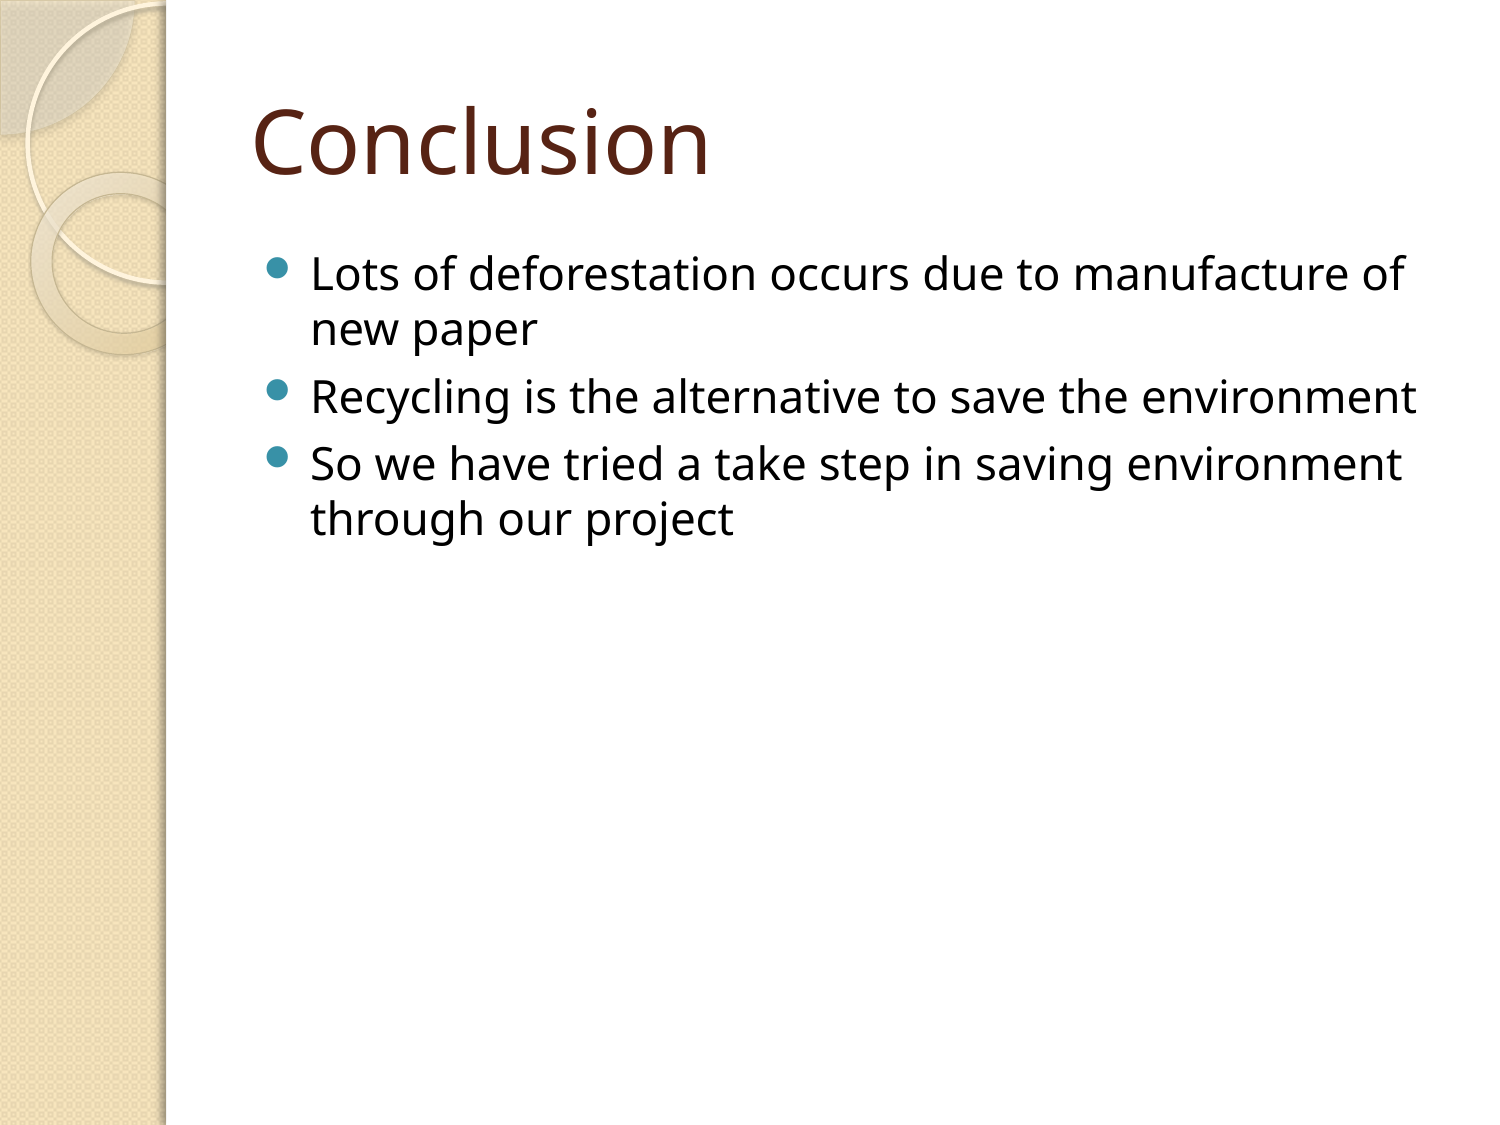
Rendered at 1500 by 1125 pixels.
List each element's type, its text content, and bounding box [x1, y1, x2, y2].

title Conclusion [235, 45, 1466, 233]
list Lots of deforestation occurs due to manufacture of new paper Recycling is the alternative to save the environment So we have tried a take step in saving environment through our project [235, 237, 1466, 1025]
